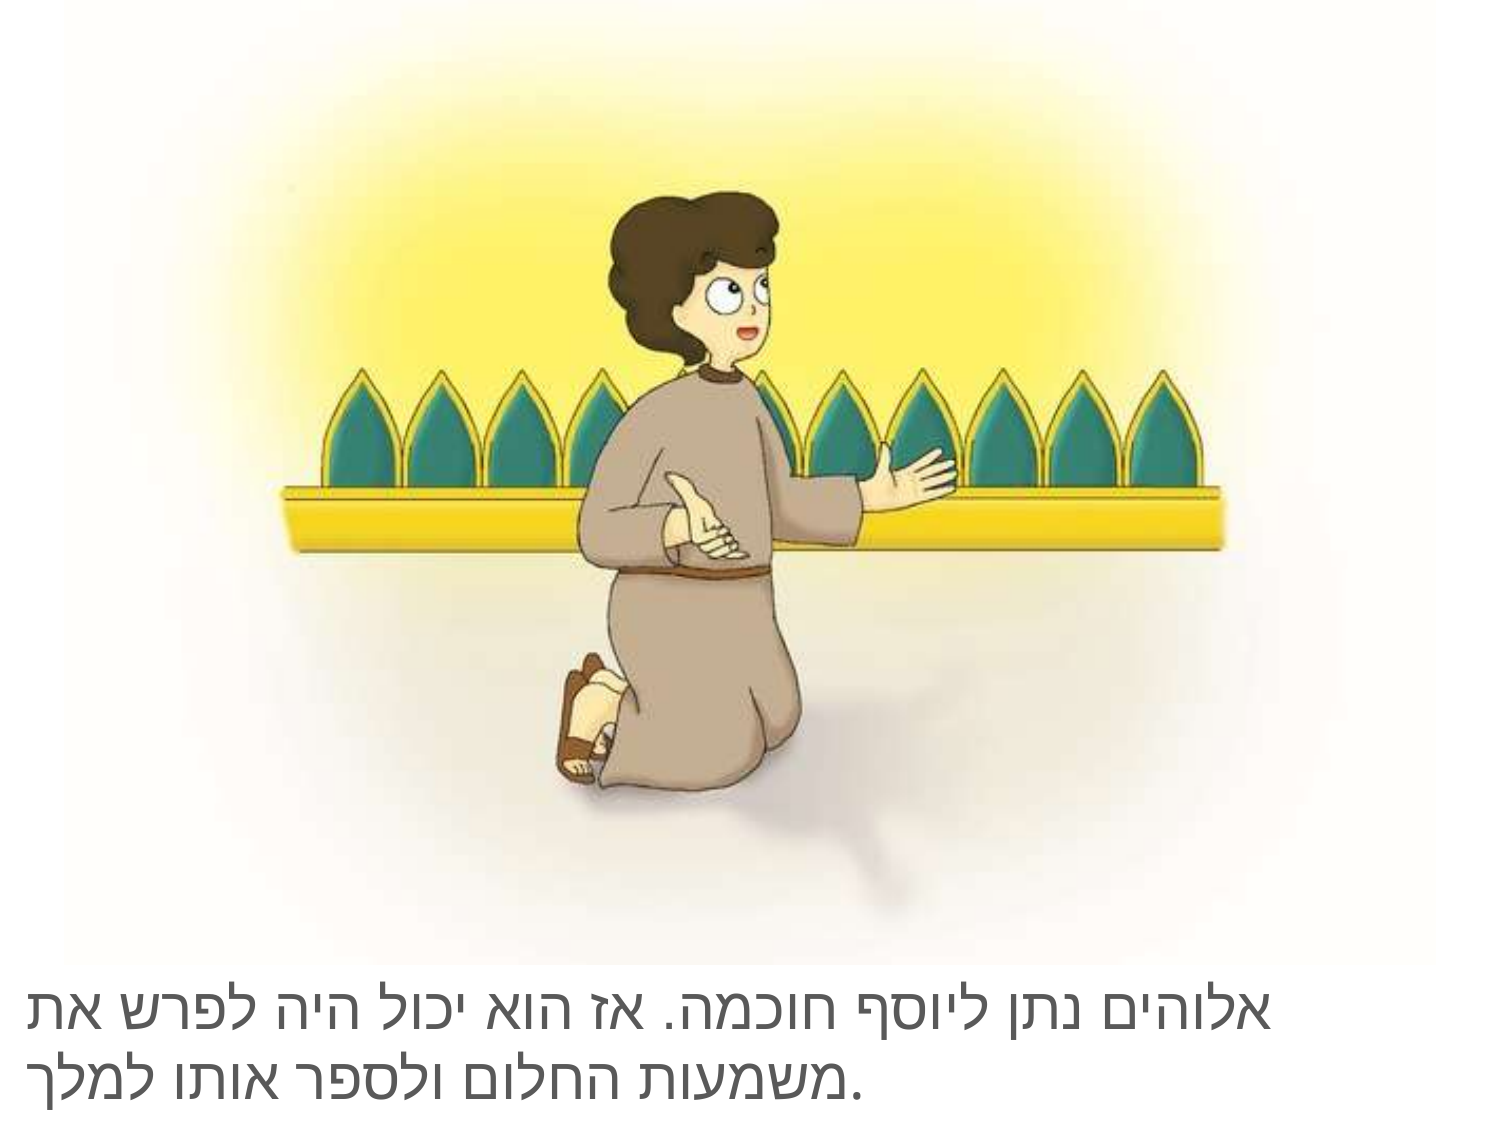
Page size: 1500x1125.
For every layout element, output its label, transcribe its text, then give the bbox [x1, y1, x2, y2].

picture [64, 0, 1436, 965]
text_box אלוהים נתן ליוסף חוכמה. אז הוא יכול היה לפרש את משמעות החלום ולספר אותו למלך. [11, 964, 1498, 1119]
